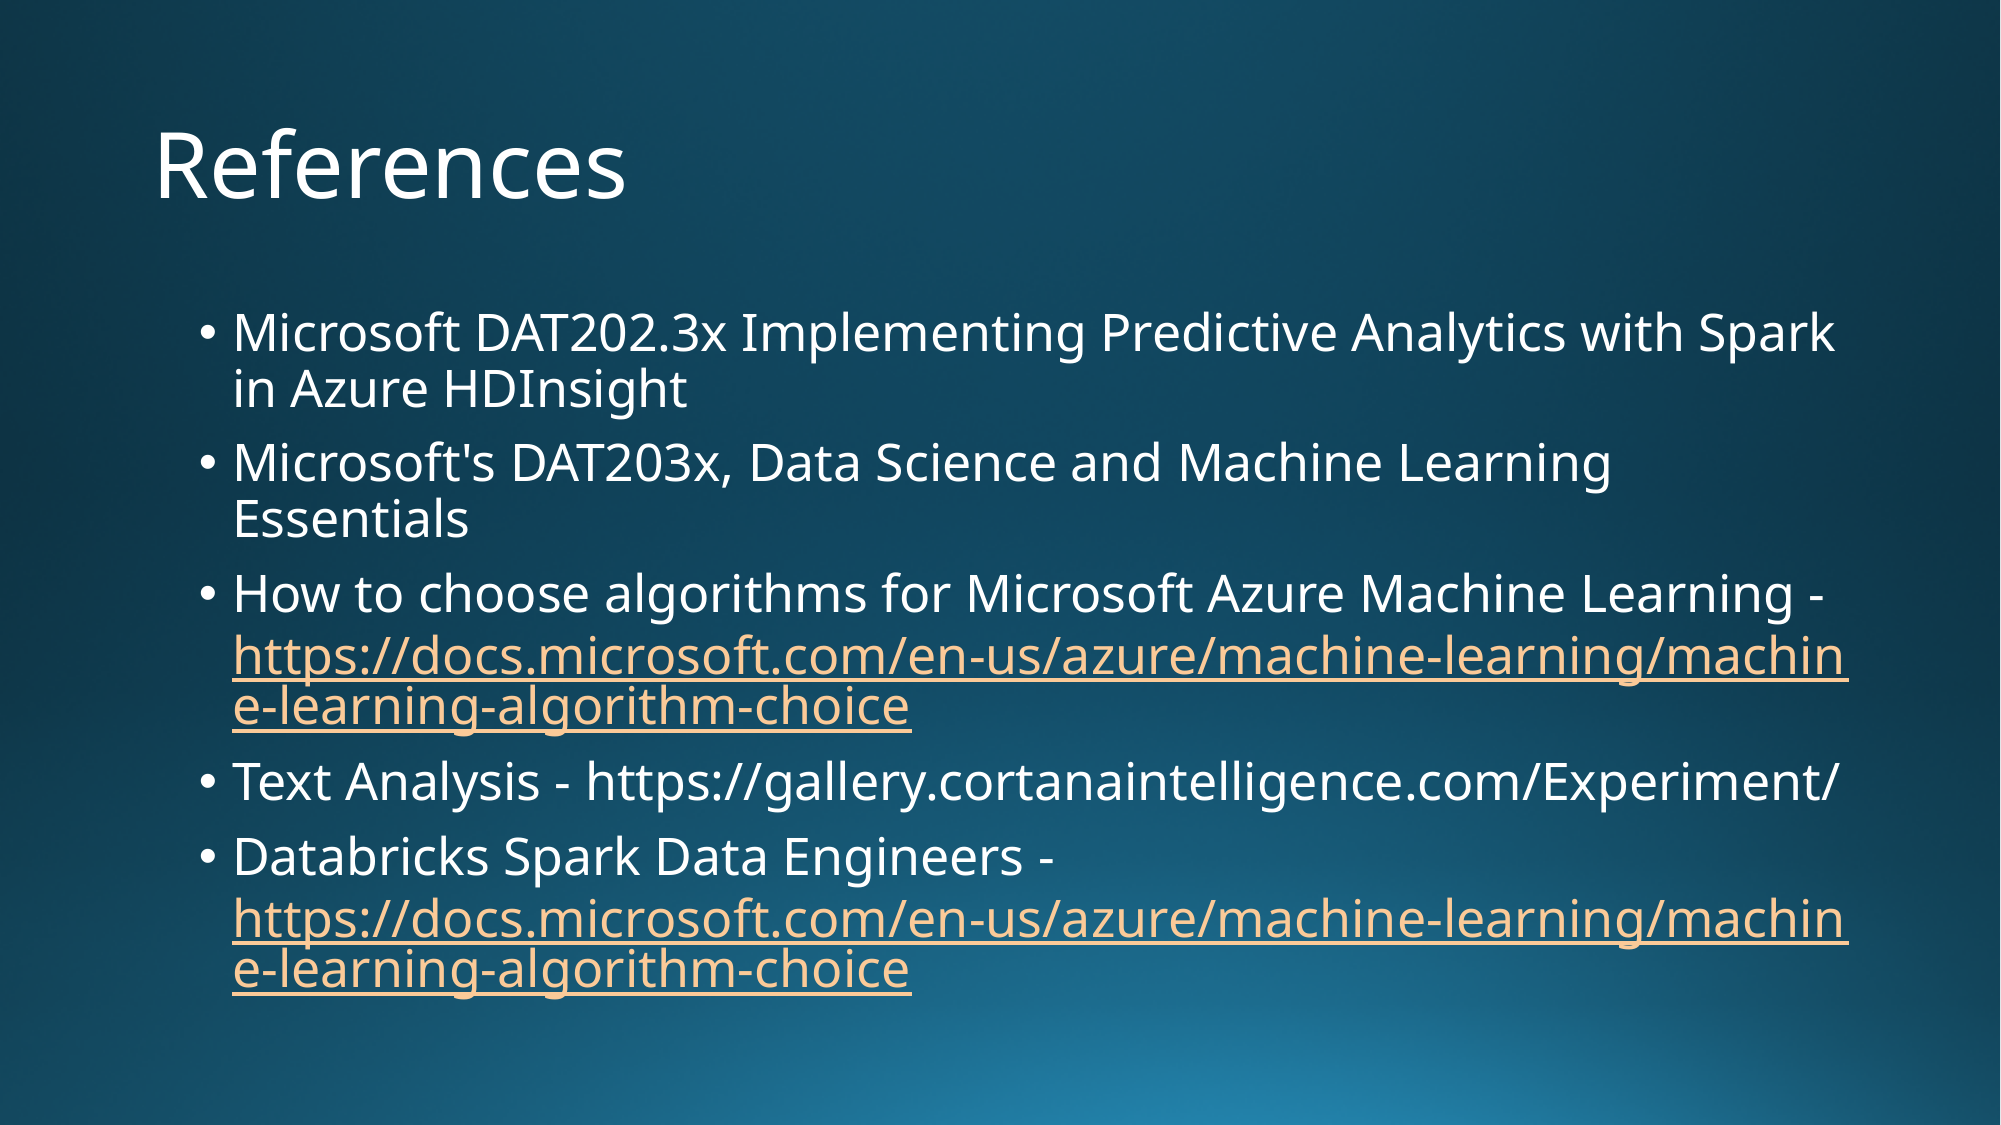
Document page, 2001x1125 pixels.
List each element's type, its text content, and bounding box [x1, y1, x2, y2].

picture [0, 0, 2001, 1125]
title References [137, 59, 1863, 278]
list Microsoft DAT202.3x Implementing Predictive Analytics with Spark in Azure HDInsight Microsoft's DAT203x, Data Science and Machine Learning Essentials How to choose algorithms for Microsoft Azure Machine Learning - https://docs.microsoft.com/en-us/azure/machine-learning/machine-learning-algorithm-choice Text Analysis - https://gallery.cortanaintelligence.com/Experiment/ Databricks Spark Data Engineers -https://docs.microsoft.com/en-us/azure/machine-learning/machine-learning-algorithm-choice [183, 299, 1863, 1014]
